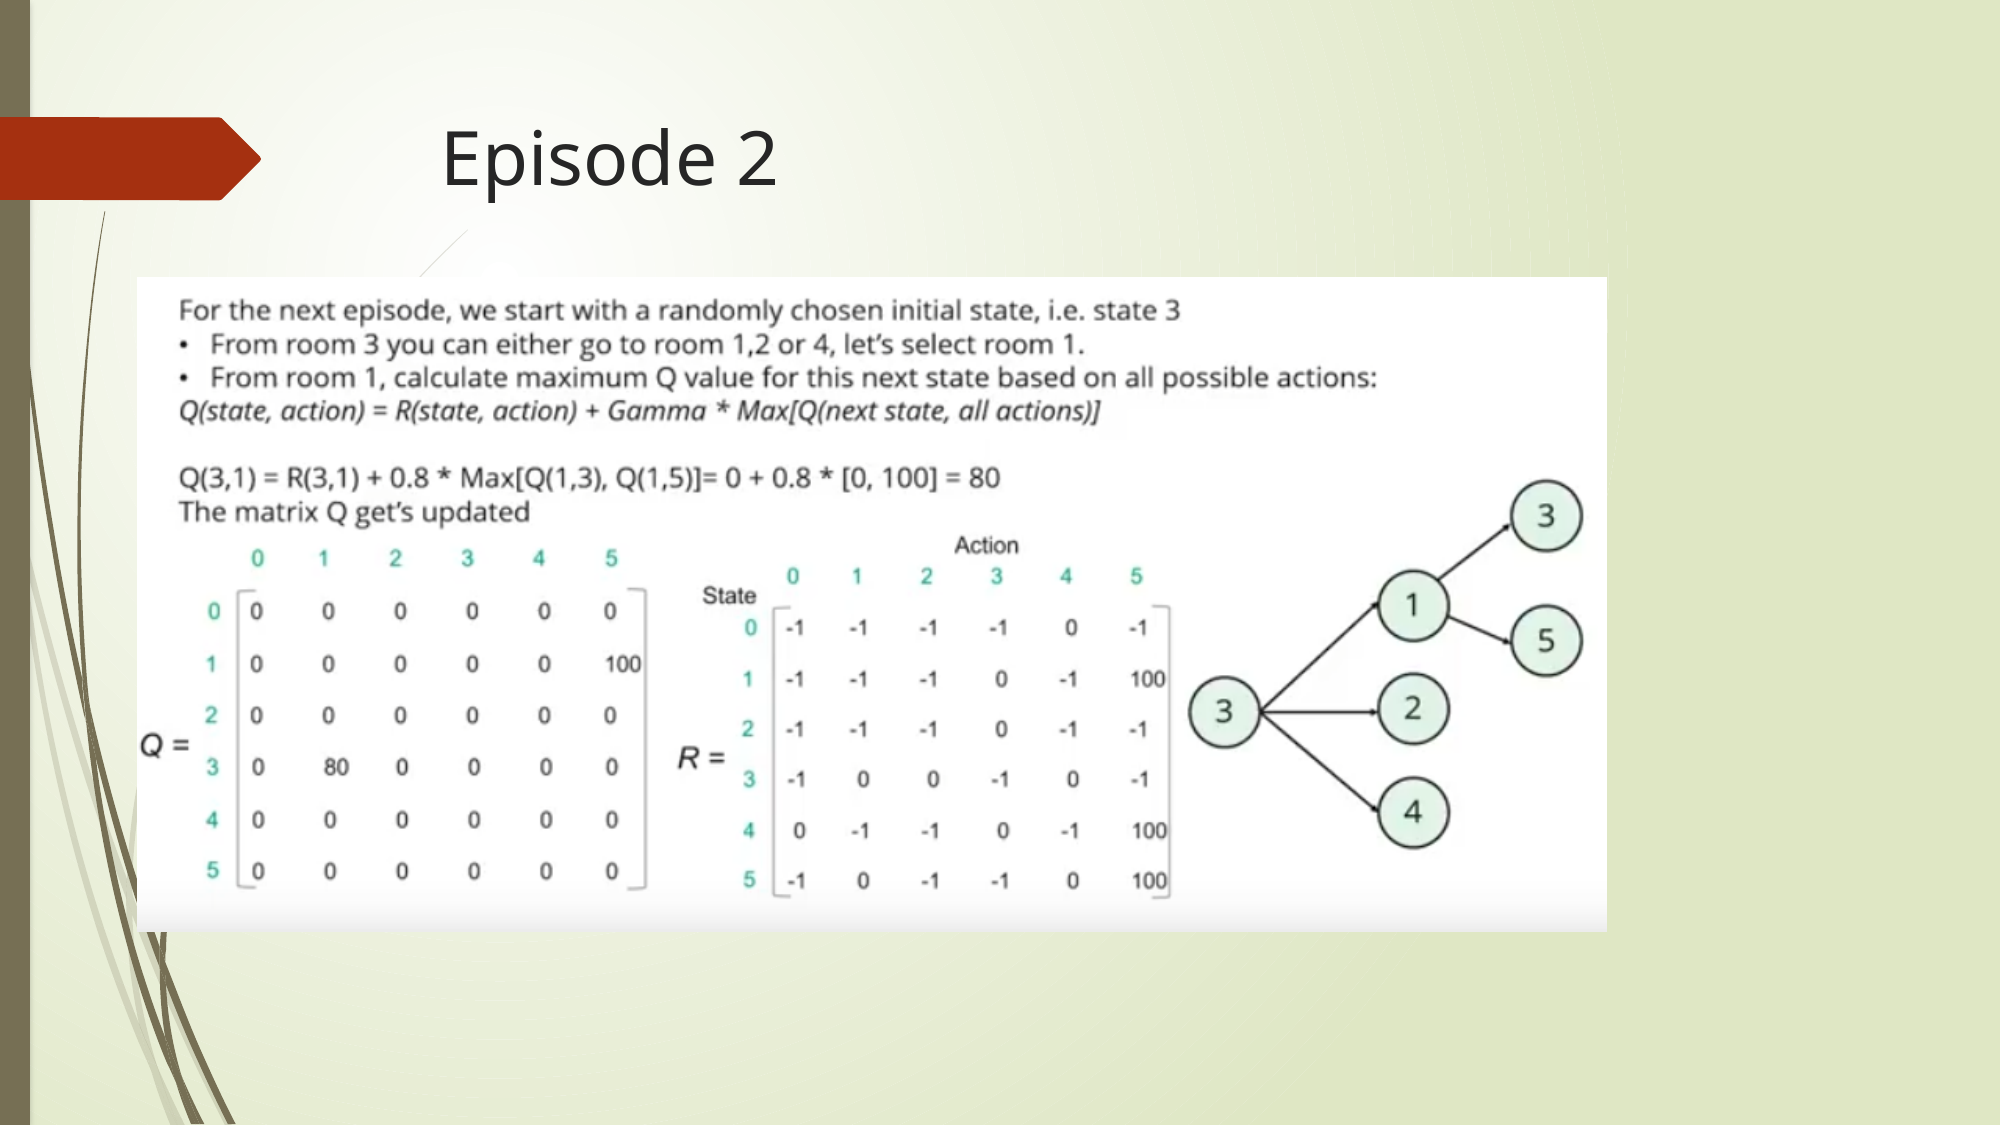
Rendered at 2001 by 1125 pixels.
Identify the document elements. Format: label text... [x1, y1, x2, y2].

picture [137, 276, 1607, 933]
title Episode 2 [425, 102, 1888, 313]
